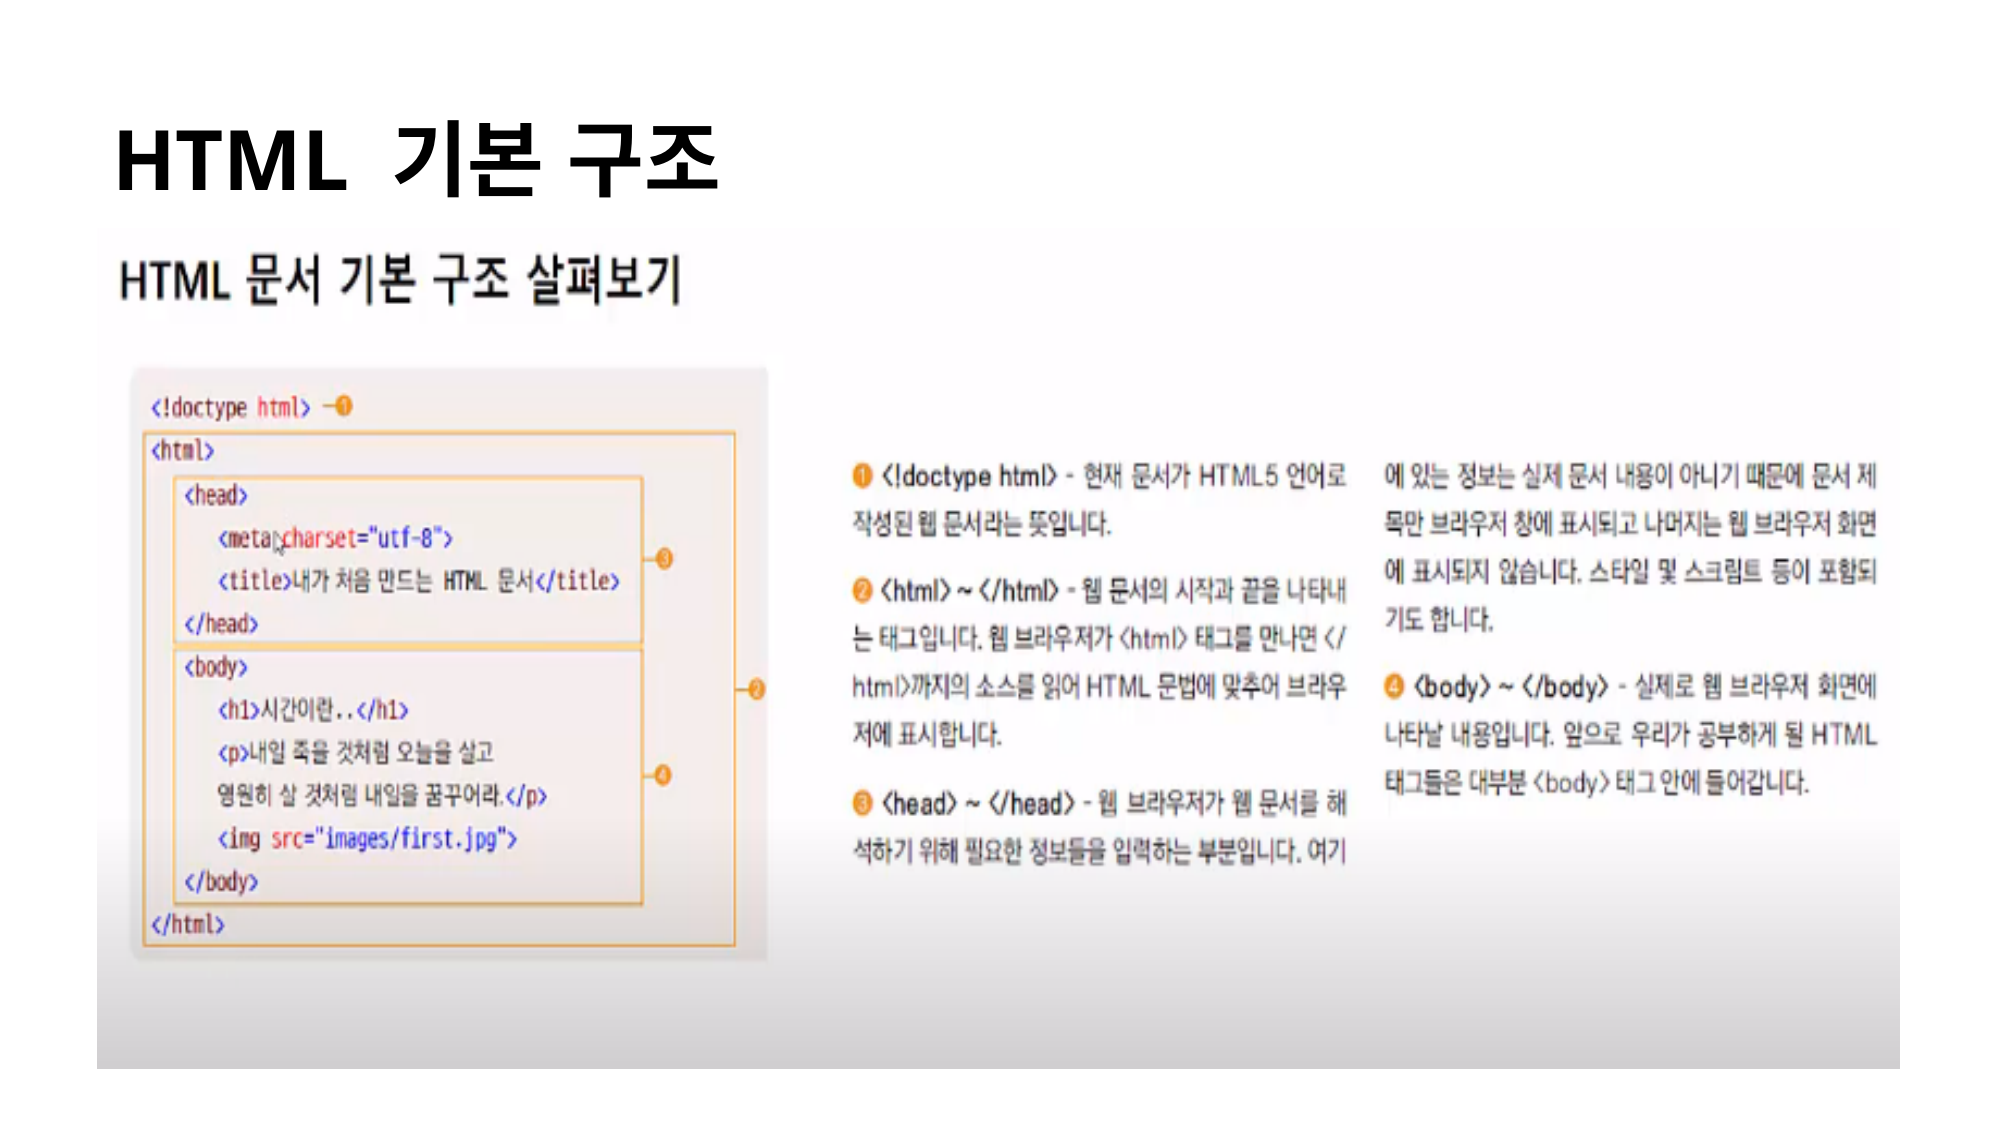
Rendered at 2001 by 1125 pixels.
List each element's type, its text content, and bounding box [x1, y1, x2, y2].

text_box HTML 기본 구조 [97, 99, 1900, 228]
picture [97, 228, 1901, 1069]
